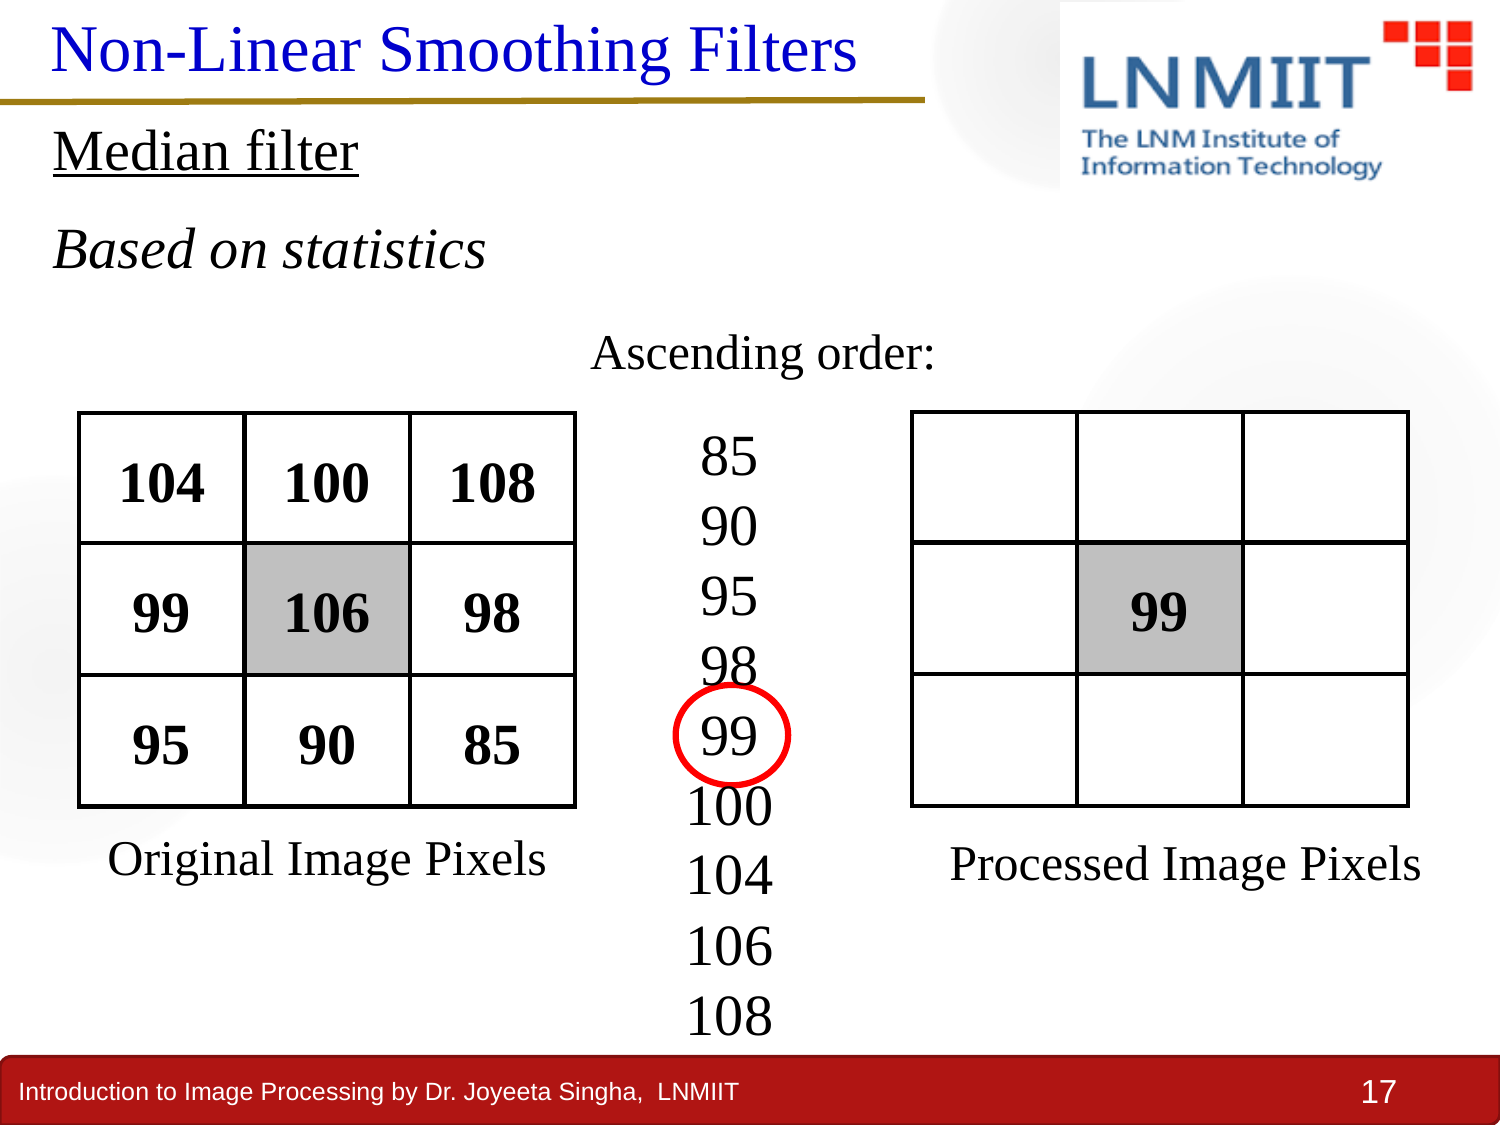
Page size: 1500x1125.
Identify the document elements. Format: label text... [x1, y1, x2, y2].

text_box Processed Image Pixels [871, 823, 1500, 898]
text_box Non-Linear Smoothing Filters [35, 0, 1428, 98]
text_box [79, 412, 576, 807]
text_box Median filter [38, 105, 951, 190]
text_box Based on statistics [38, 202, 635, 288]
text_box 85 90 95 98 99 100 104 106 108 [641, 409, 817, 1055]
text_box Original Image Pixels [13, 818, 641, 893]
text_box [911, 412, 1409, 807]
text_box Ascending order: [575, 312, 1126, 388]
picture [1060, 2, 1498, 198]
